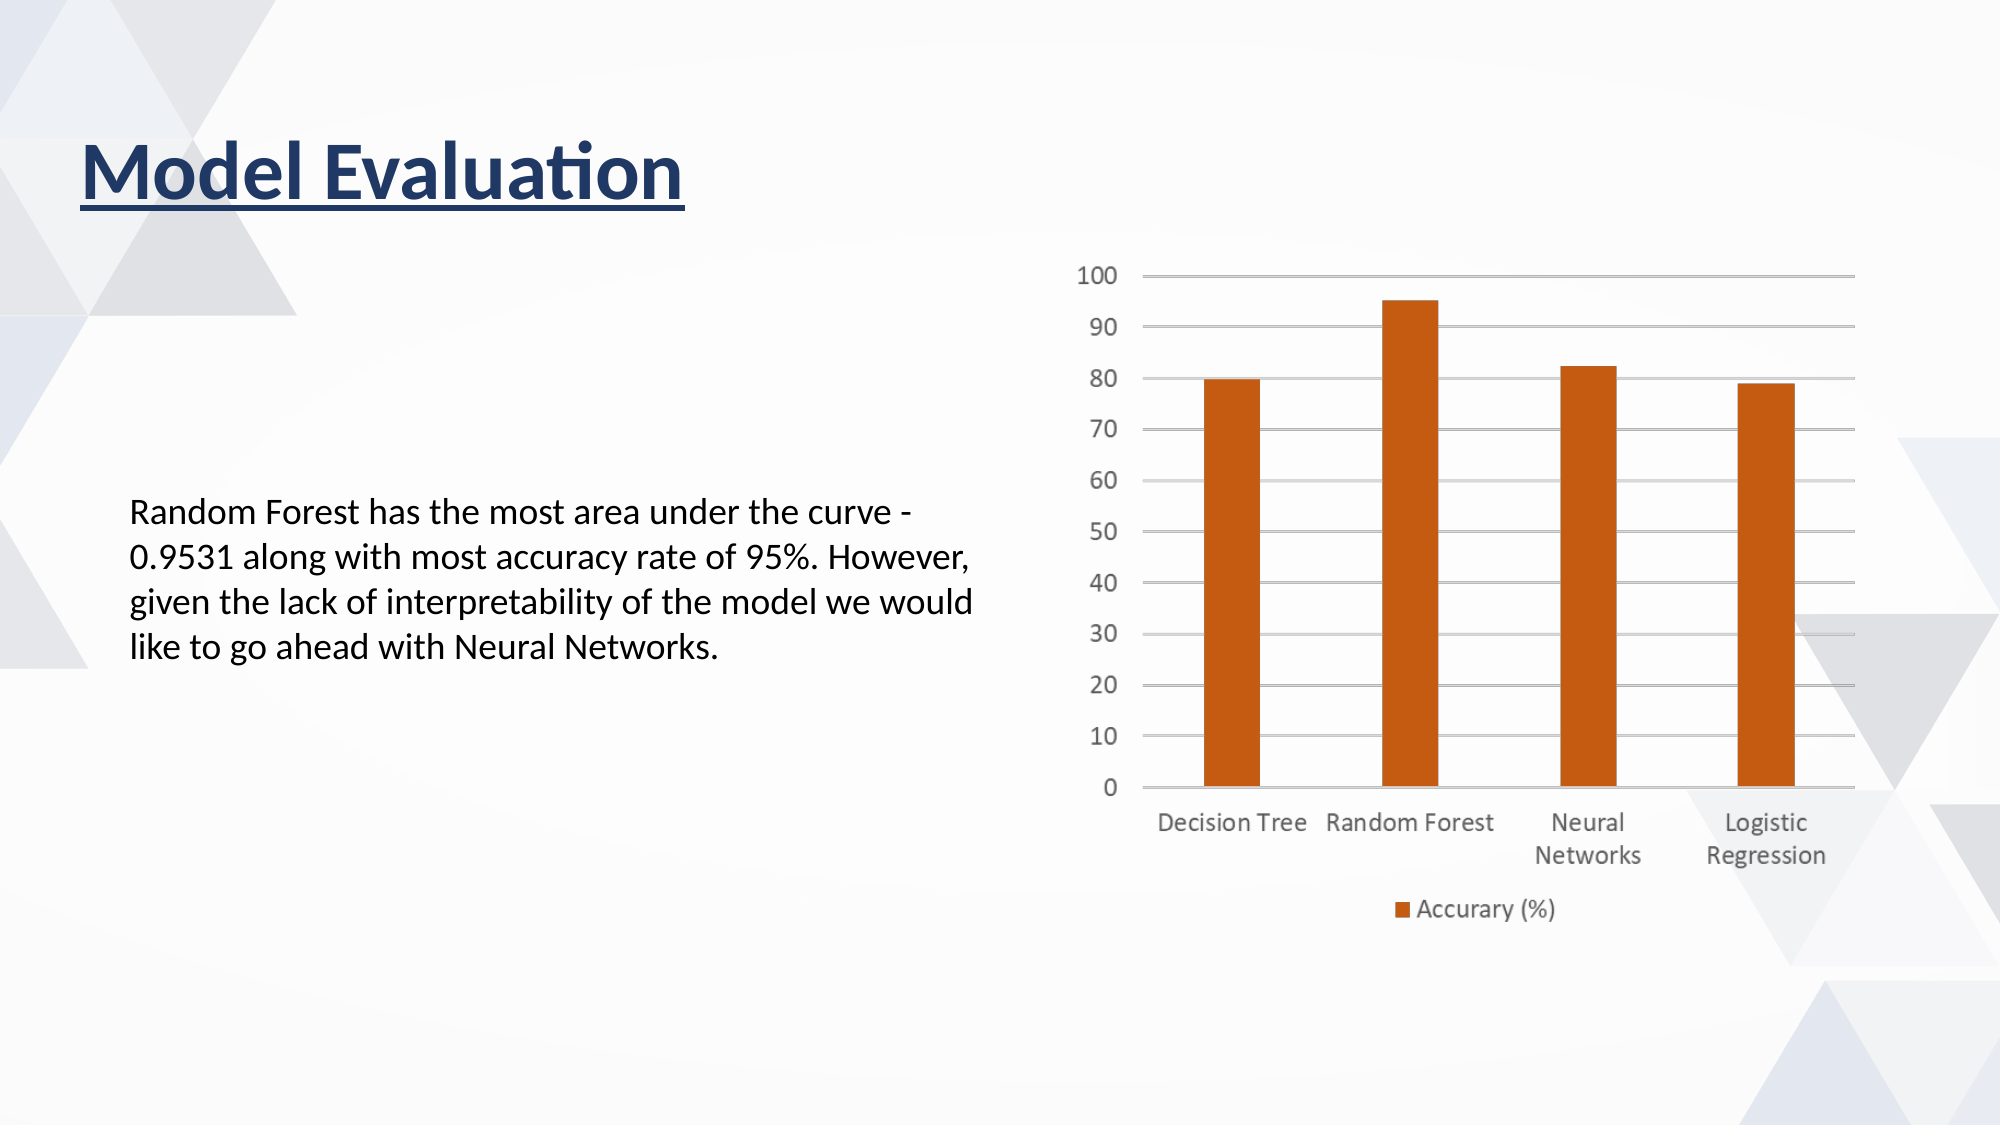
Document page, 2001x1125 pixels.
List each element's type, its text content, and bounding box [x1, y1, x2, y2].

picture [1061, 248, 1880, 947]
text_box Random Forest has the most area under the curve - 0.9531 along with most accuracy rate of 95%. However, given the lack of interpretability of the model we would like to go ahead with Neural Networks. [114, 479, 1001, 675]
text_box Model Evaluation [65, 64, 751, 282]
